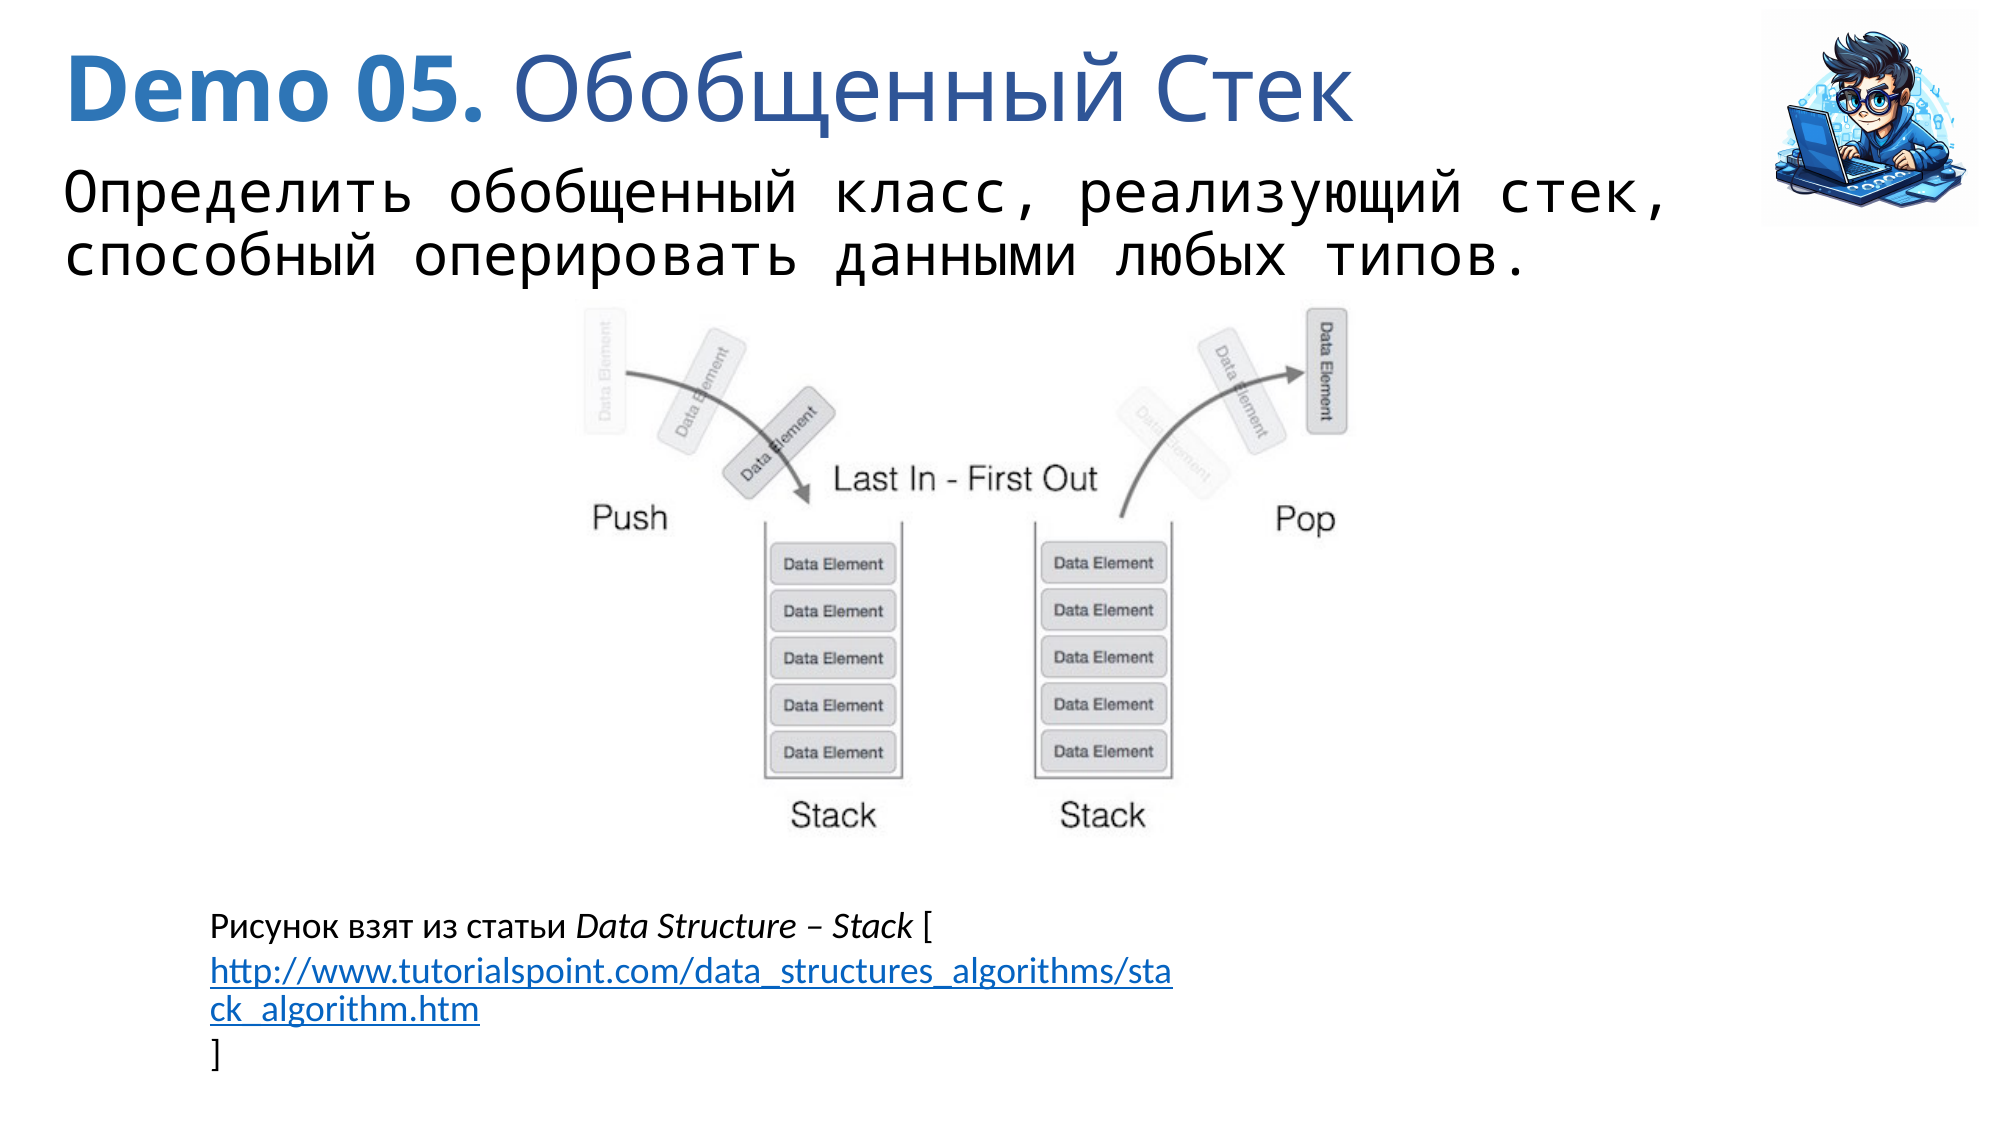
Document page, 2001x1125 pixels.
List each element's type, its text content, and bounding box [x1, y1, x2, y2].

title Demo 05. Обобщенный Стек [48, 27, 1863, 156]
picture [574, 299, 1357, 839]
list Определить обобщенный класс, реализующий стек, способный оперировать данными любых типов. [48, 155, 1704, 862]
picture [1761, 9, 1979, 227]
text_box Рисунок взят из статьи Data Structure – Stack [http://www.tutorialspoint.com/data_structures_algorithms/stack_algorithm.htm] [195, 894, 1196, 1044]
